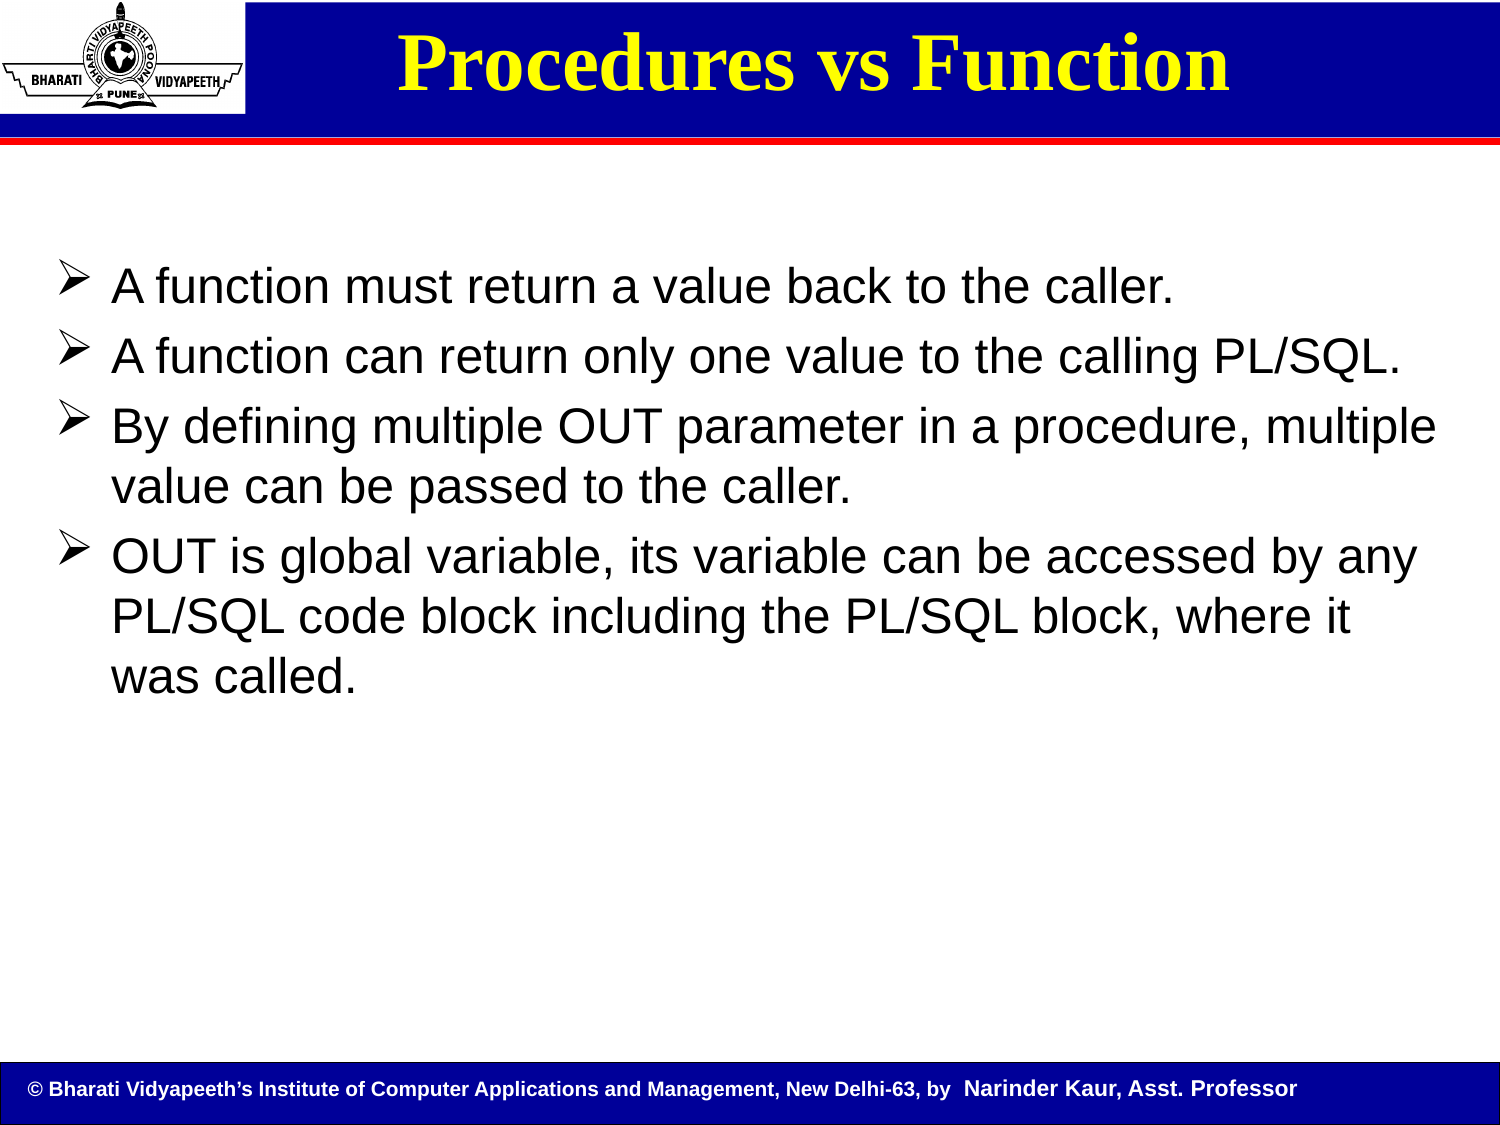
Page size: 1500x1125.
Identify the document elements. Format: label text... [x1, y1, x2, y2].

picture [2, 2, 150, 109]
list A function must return a value back to the caller. A function can return only one value to the calling PL/SQL. By defining multiple OUT parameter in a procedure, multiple value can be passed to the caller. OUT is global variable, its variable can be accessed by any PL/SQL code block including the PL/SQL block, where it was called. [39, 166, 1469, 1024]
title Procedures vs Function [150, 0, 1500, 188]
